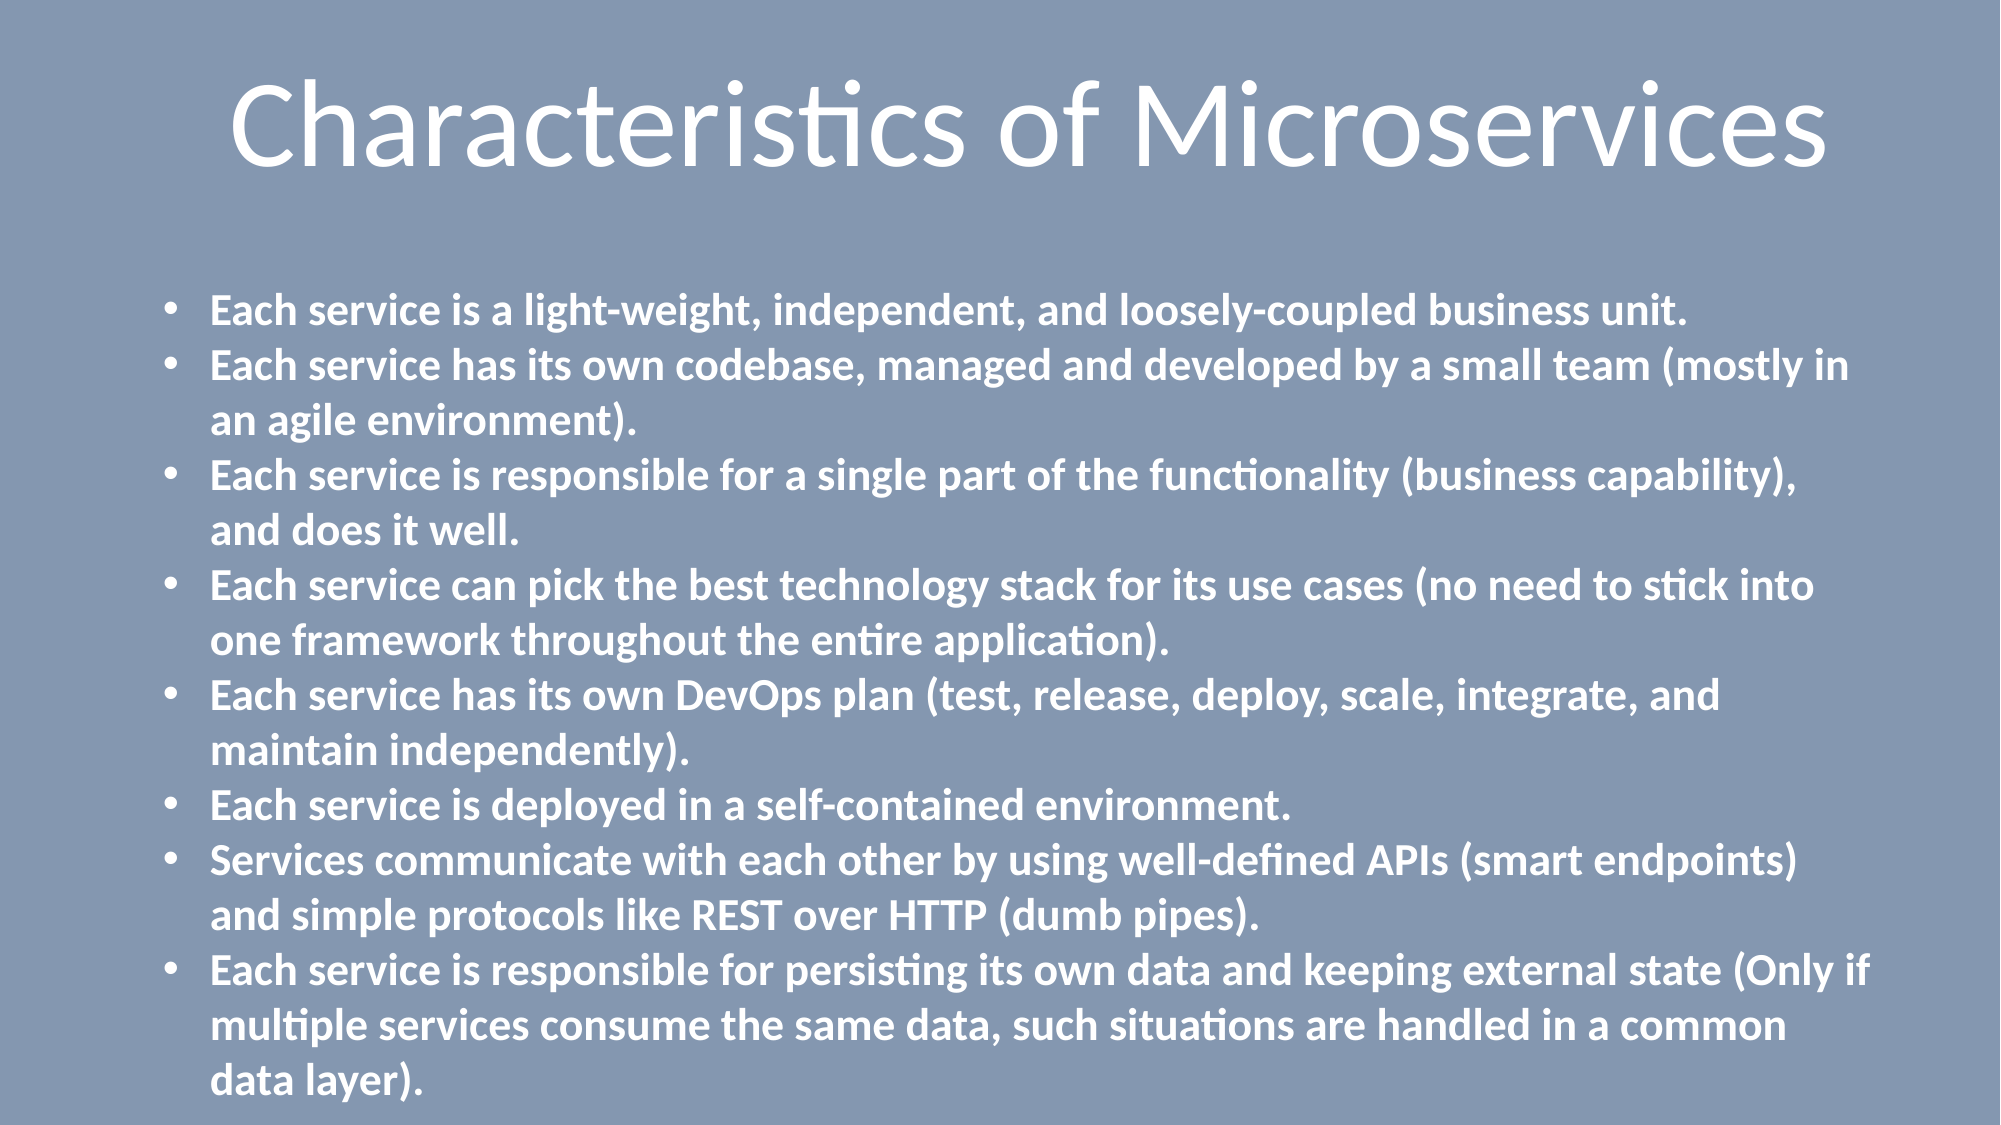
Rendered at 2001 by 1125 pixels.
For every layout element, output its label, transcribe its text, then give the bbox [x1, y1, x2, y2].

text_box Each service is a light-weight, independent, and loosely-coupled business unit. Each service has its own codebase, managed and developed by a small team (mostly in an agile environment). Each service is responsible for a single part of the functionality (business capability), and does it well. Each service can pick the best technology stack for its use cases (no need to stick into one framework throughout the entire application). Each service has its own DevOps plan (test, release, deploy, scale, integrate, and maintain independently). Each service is deployed in a self-contained environment. Services communicate with each other by using well-defined APIs (smart endpoints) and simple protocols like REST over HTTP (dumb pipes). Each service is responsible for persisting its own data and keeping external state (Only if multiple services consume the same data, such situations are handled in a common data layer). [148, 272, 1890, 1112]
title Characteristics of Microservices [167, 17, 1893, 235]
